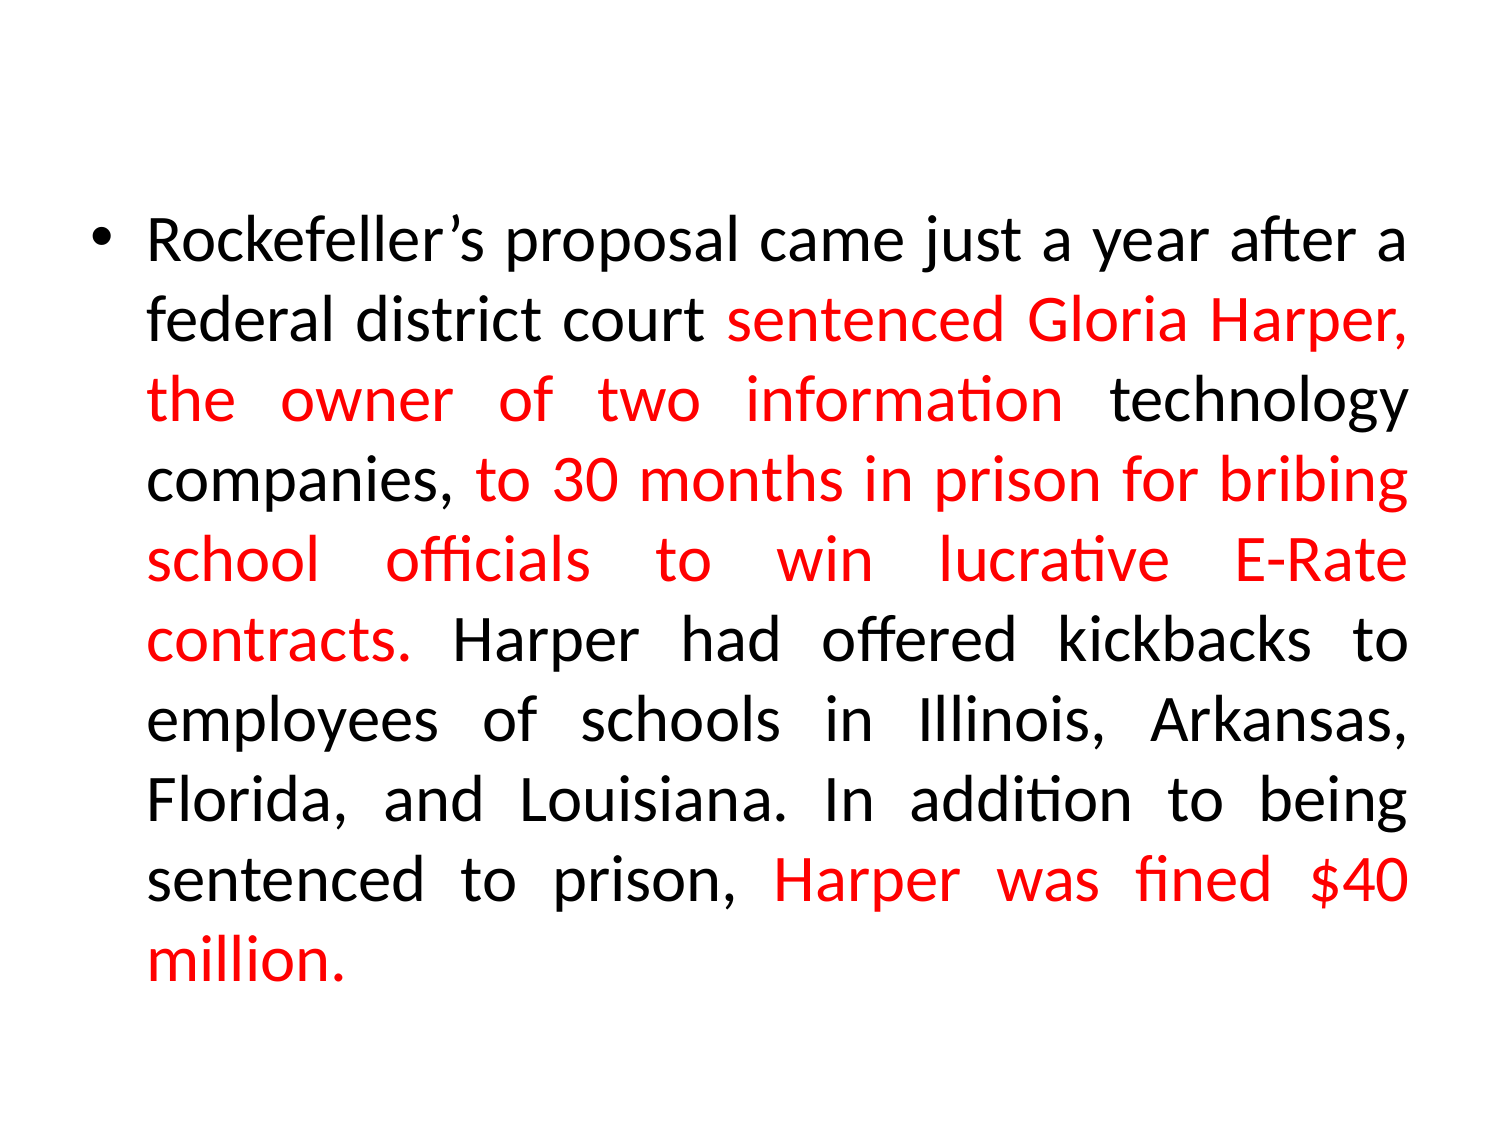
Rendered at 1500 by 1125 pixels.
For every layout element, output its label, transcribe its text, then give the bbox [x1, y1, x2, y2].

list Rockefeller’s proposal came just a year after a federal district court sentenced Gloria Harper, the owner of two information technology companies, to 30 months in prison for bribing school officials to win lucrative E-Rate contracts. Harper had offered kickbacks to employees of schools in Illinois, Arkansas, Florida, and Louisiana. In addition to being sentenced to prison, Harper was fined $40 million. [75, 187, 1425, 1005]
